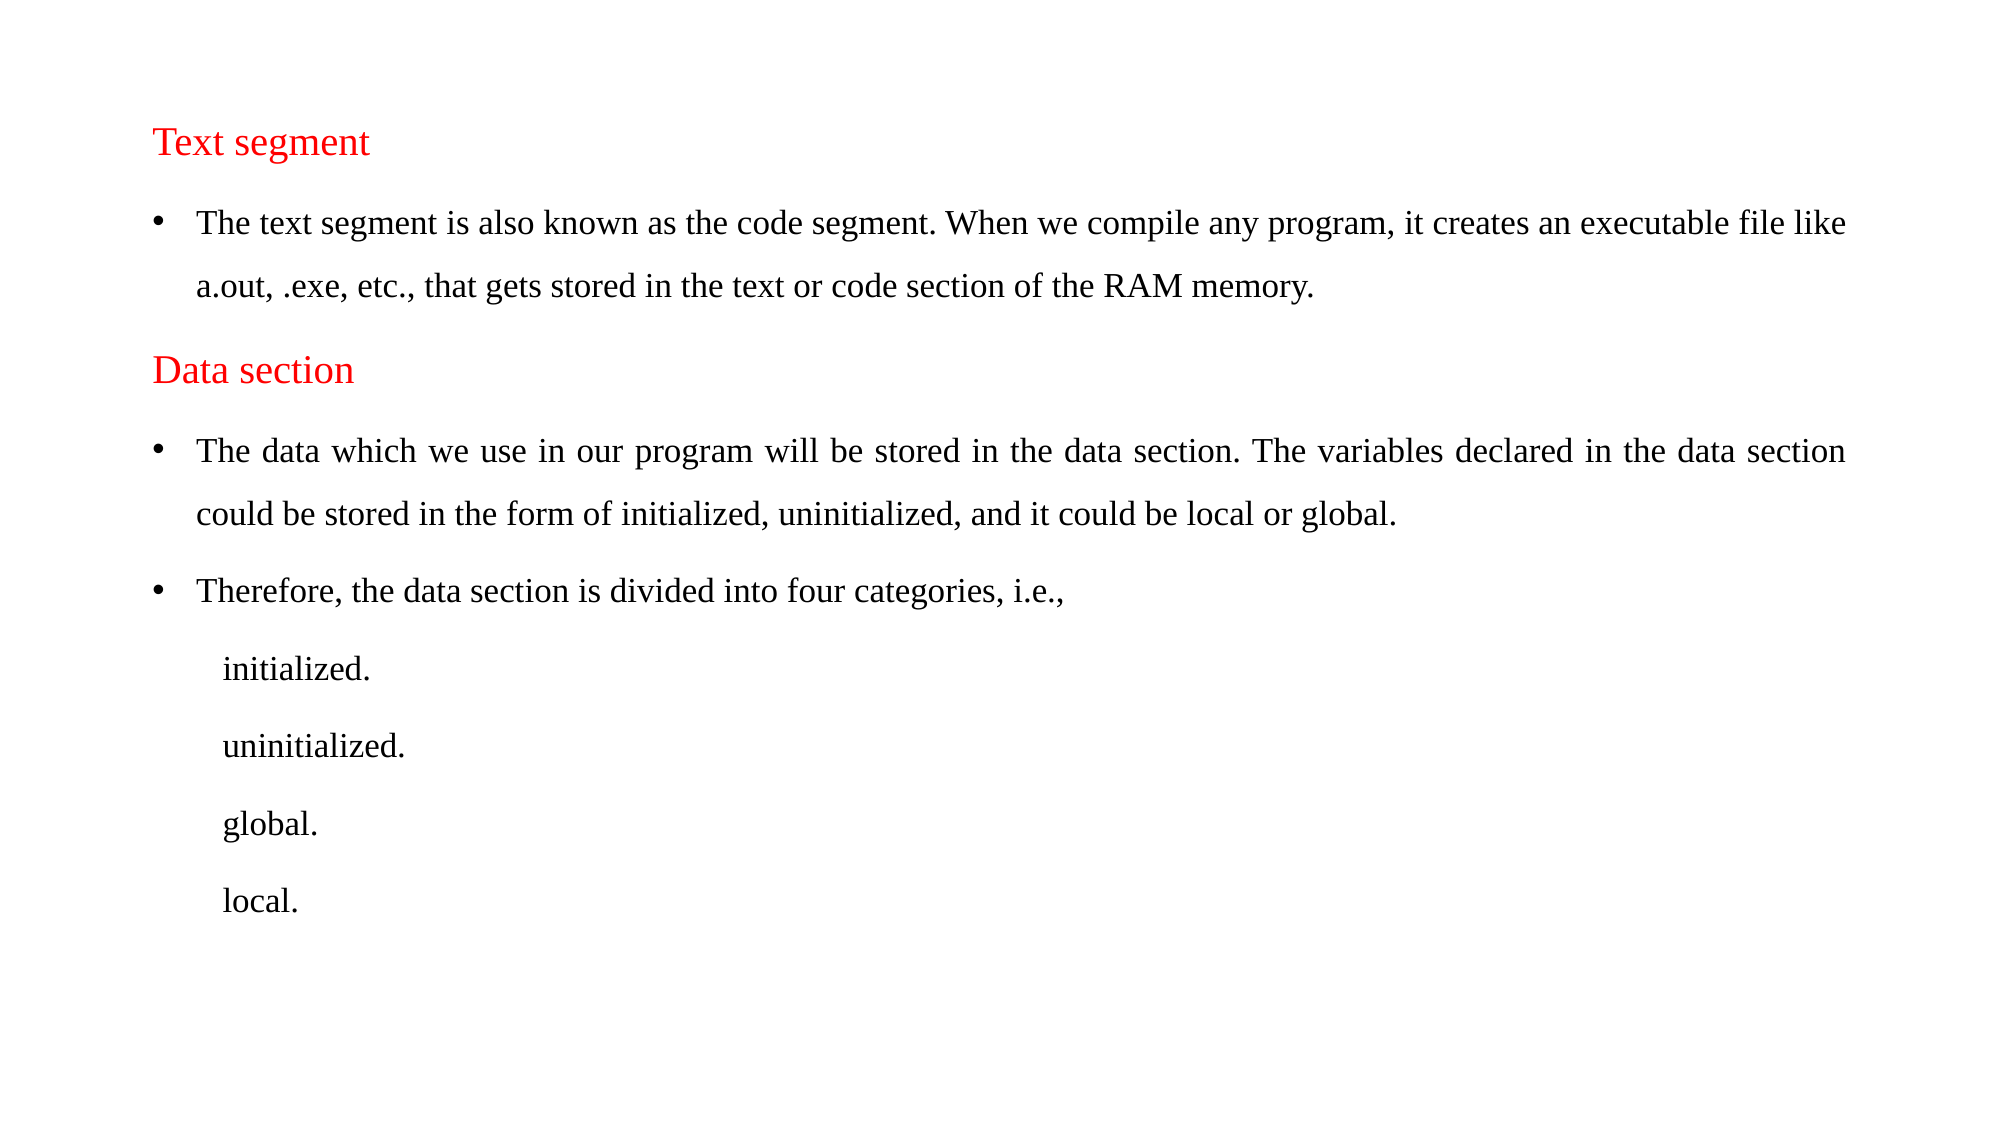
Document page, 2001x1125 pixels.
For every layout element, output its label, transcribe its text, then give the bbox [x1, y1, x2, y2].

list Text segment The text segment is also known as the code segment. When we compile any program, it creates an executable file like a.out, .exe, etc., that gets stored in the text or code section of the RAM memory. Data section The data which we use in our program will be stored in the data section. The variables declared in the data section could be stored in the form of initialized, uninitialized, and it could be local or global. Therefore, the data section is divided into four categories, i.e., initialized. uninitialized. global. local. [137, 82, 1863, 986]
